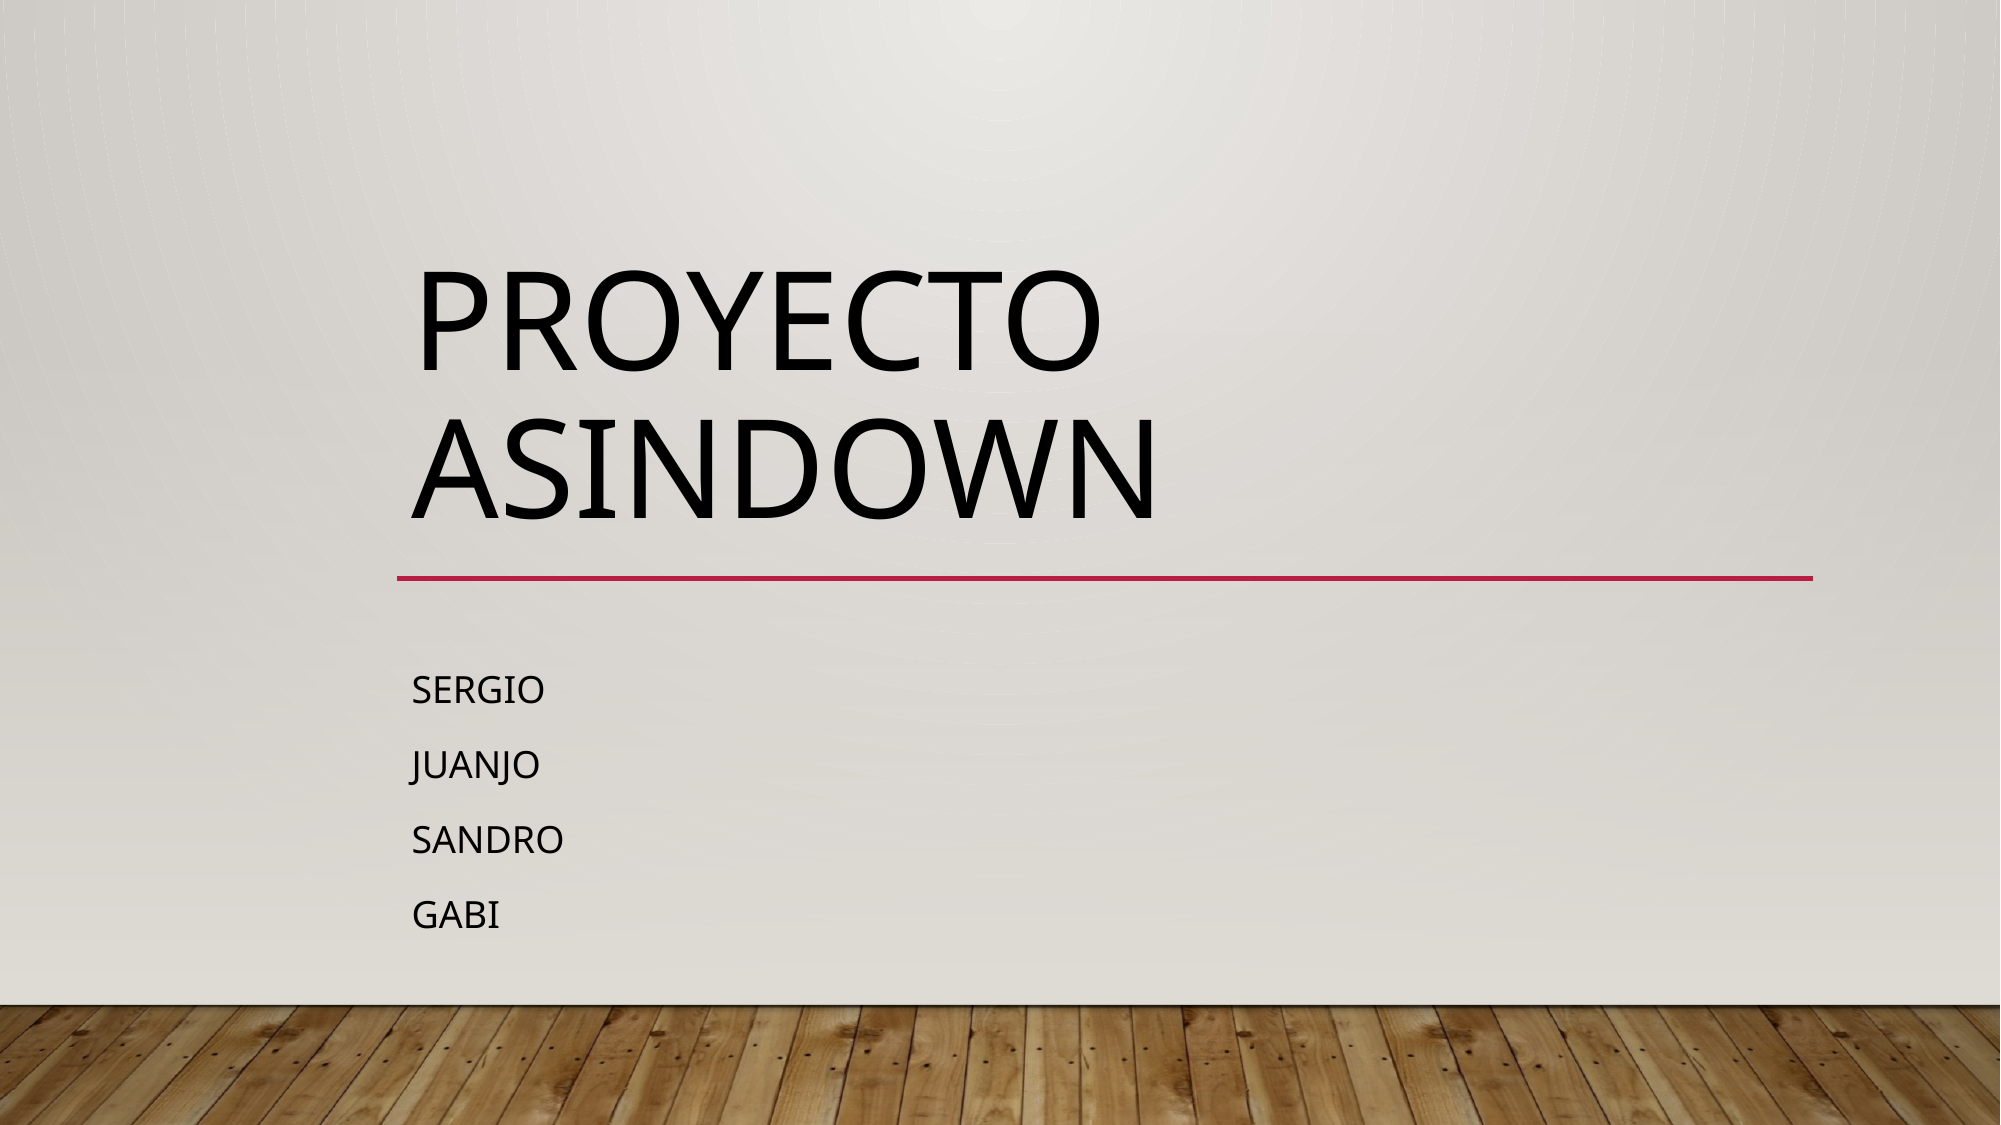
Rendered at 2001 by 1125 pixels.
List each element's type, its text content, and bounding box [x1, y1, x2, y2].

subtitle Sergio Juanjo Sandro Gabi [396, 642, 1814, 955]
title Proyecto Asindown [396, 131, 1814, 549]
picture [0, 1005, 2000, 1125]
